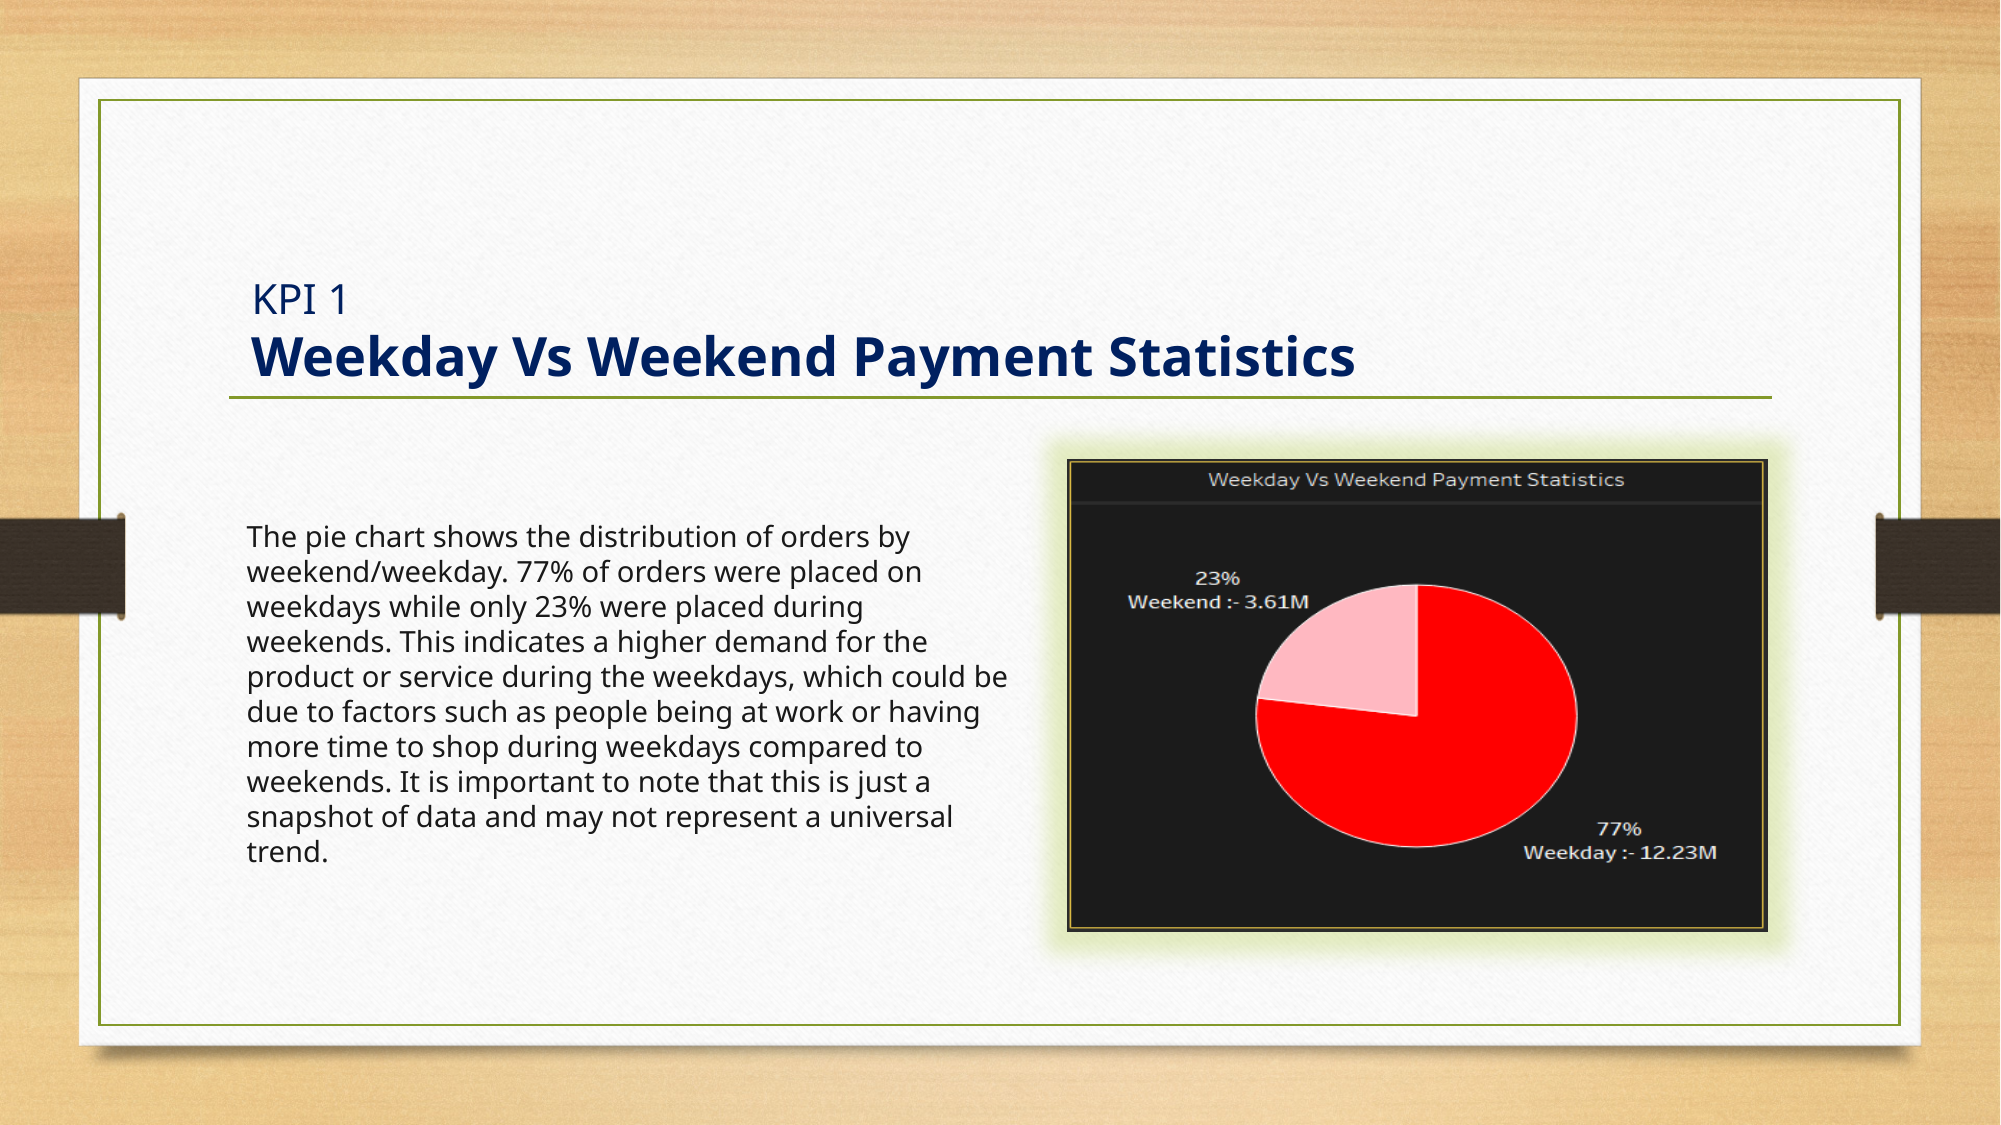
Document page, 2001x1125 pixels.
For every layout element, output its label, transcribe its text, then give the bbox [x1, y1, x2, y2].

picture [0, 0, 2001, 1125]
text_box KPI 1 Weekday Vs Weekend Payment Statistics [236, 220, 1763, 441]
text_box The pie chart shows the distribution of orders by weekend/weekday. 77% of orders were placed on weekdays while only 23% were placed during weekends. This indicates a higher demand for the product or service during the weekdays, which could be due to factors such as people being at work or having more time to shop during weekdays compared to weekends. It is important to note that this is just a snapshot of data and may not represent a universal trend. [231, 511, 1025, 876]
